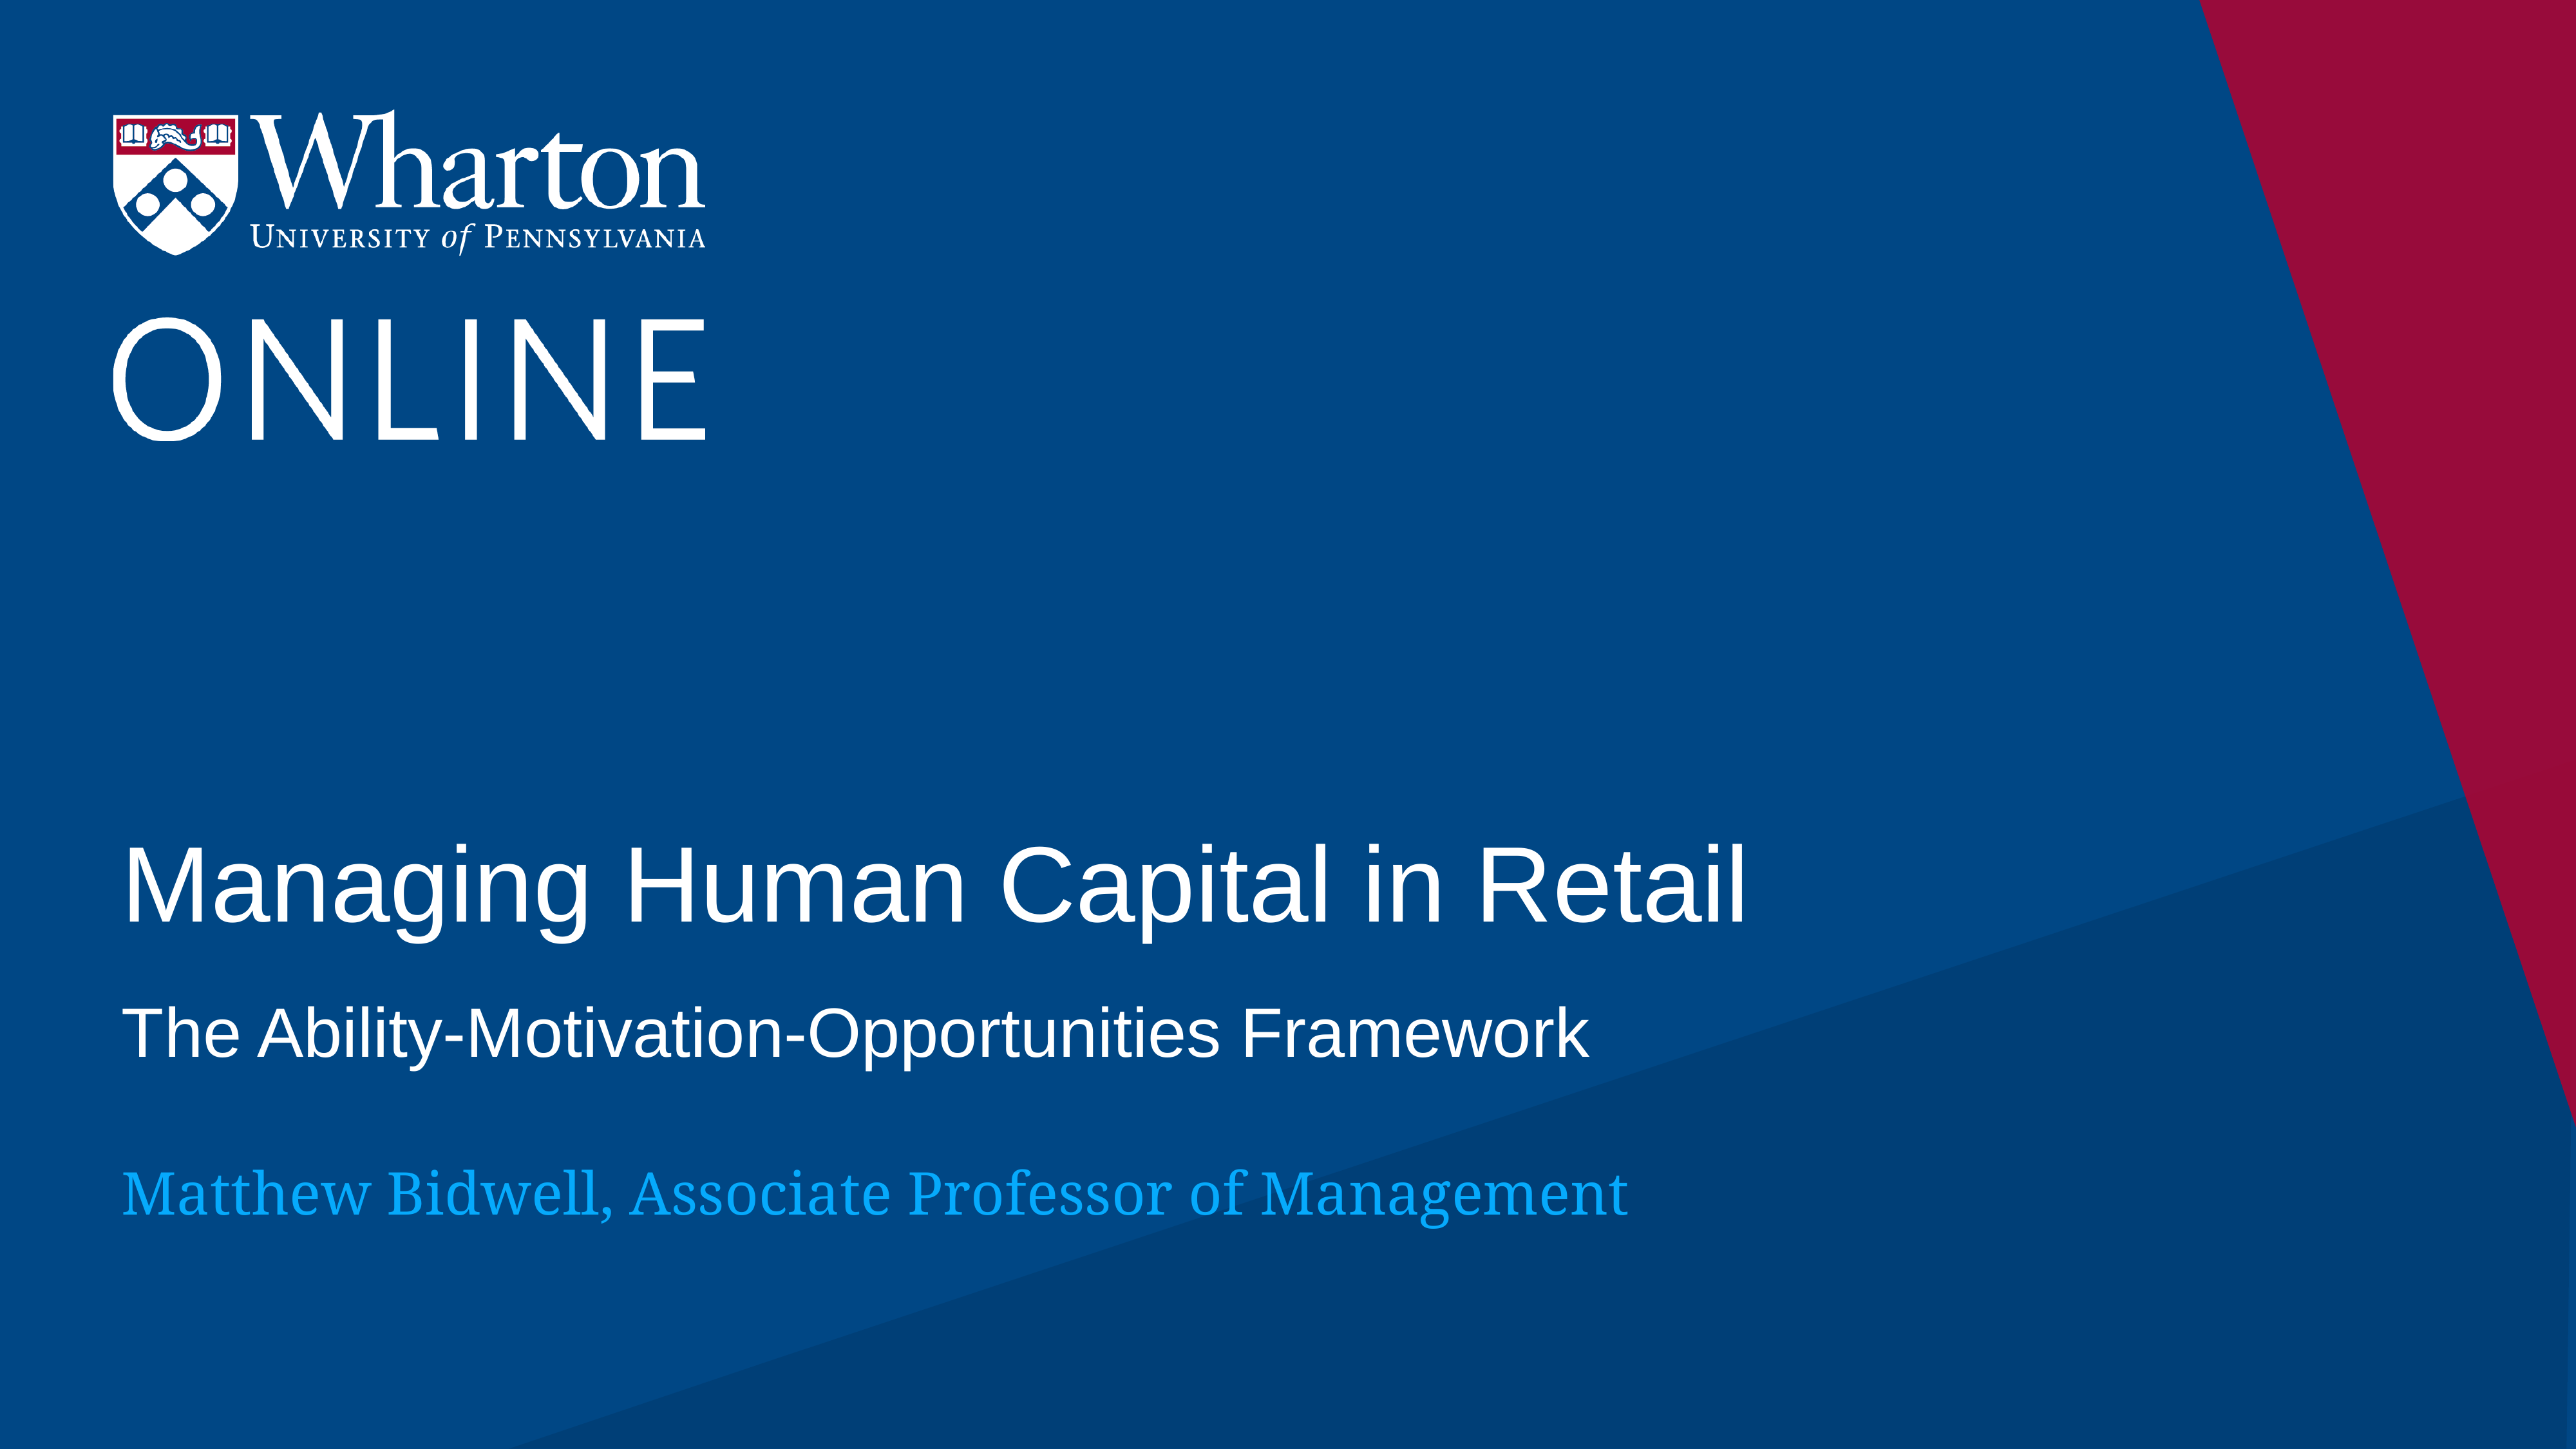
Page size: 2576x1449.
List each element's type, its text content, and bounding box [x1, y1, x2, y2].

list Matthew Bidwell, Associate Professor of Management [121, 1146, 2477, 1255]
list The Ability-Motivation-Opportunities Framework [121, 976, 2281, 1116]
picture [113, 109, 705, 441]
title Managing Human Capital in Retail [121, 721, 2414, 945]
